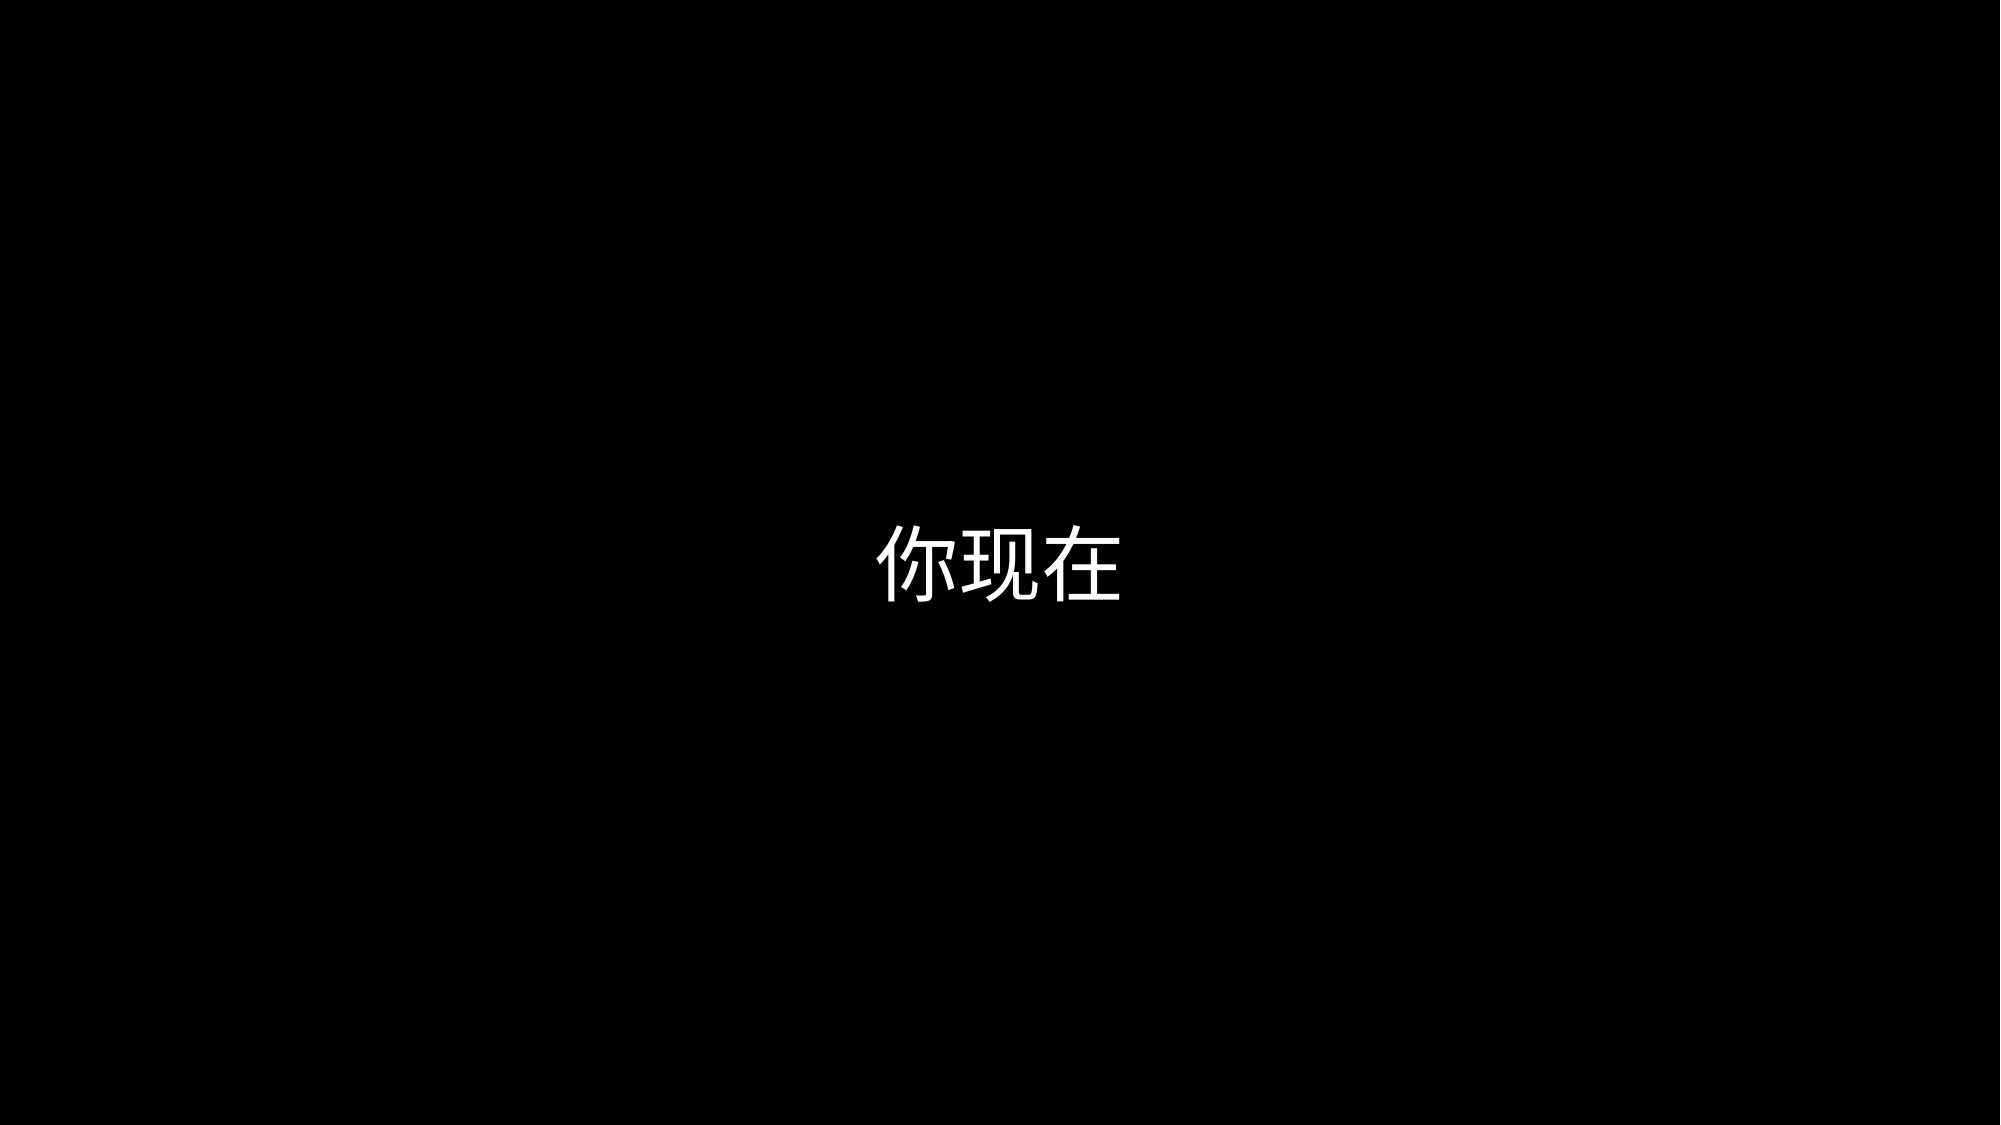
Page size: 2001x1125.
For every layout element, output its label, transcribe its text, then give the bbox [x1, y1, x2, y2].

text_box 你现在 [860, 504, 1140, 620]
